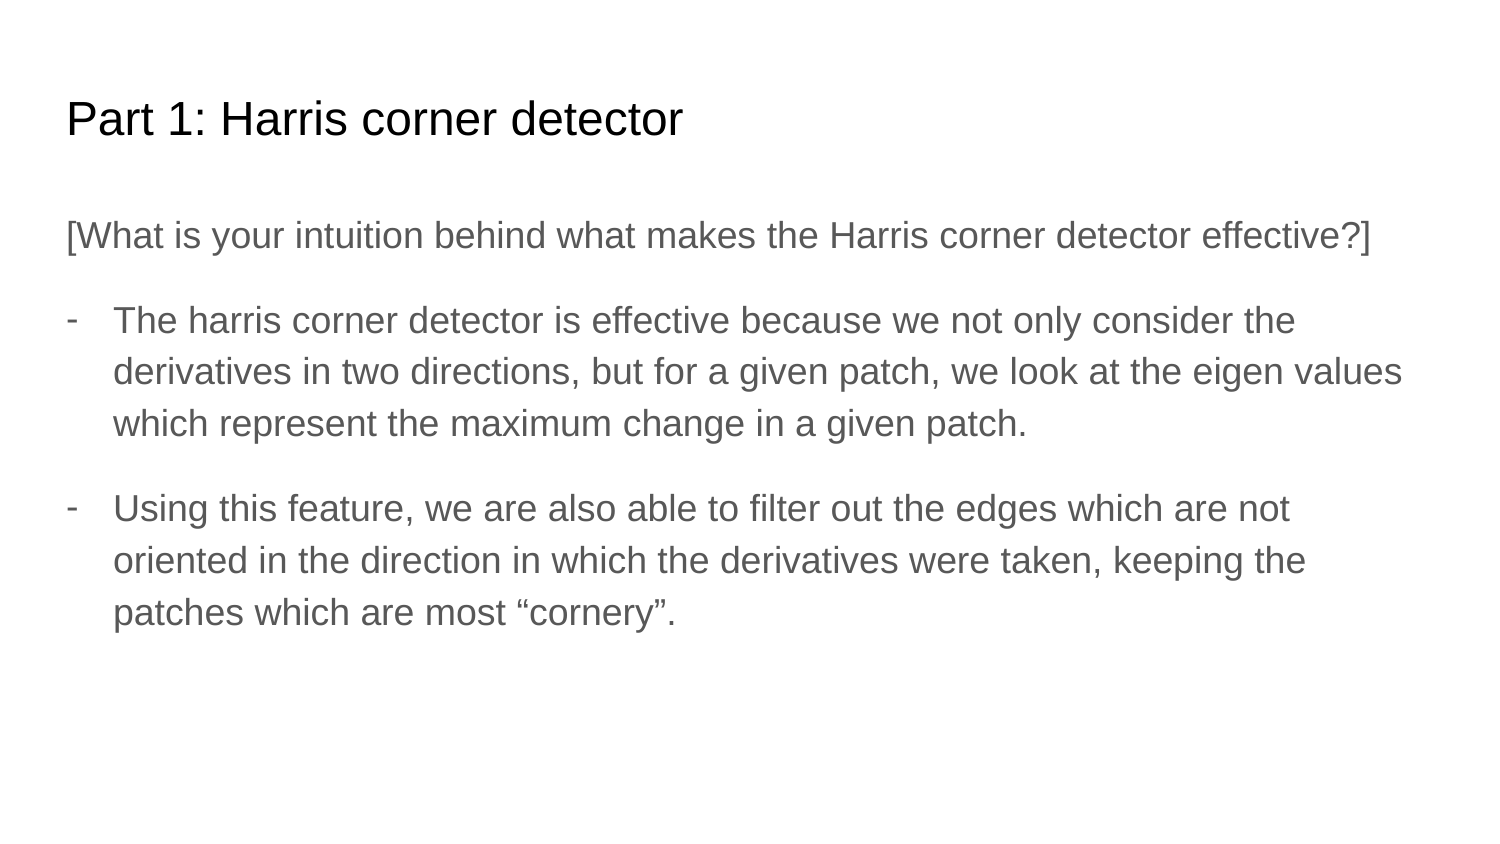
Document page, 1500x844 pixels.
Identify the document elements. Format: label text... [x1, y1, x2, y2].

title Part 1: Harris corner detector [50, 72, 1450, 168]
list [What is your intuition behind what makes the Harris corner detector effective?] The harris corner detector is effective because we not only consider the derivatives in two directions, but for a given patch, we look at the eigen values which represent the maximum change in a given patch. Using this feature, we are also able to filter out the edges which are not oriented in the direction in which the derivatives were taken, keeping the patches which are most “cornery”. [50, 188, 1450, 750]
